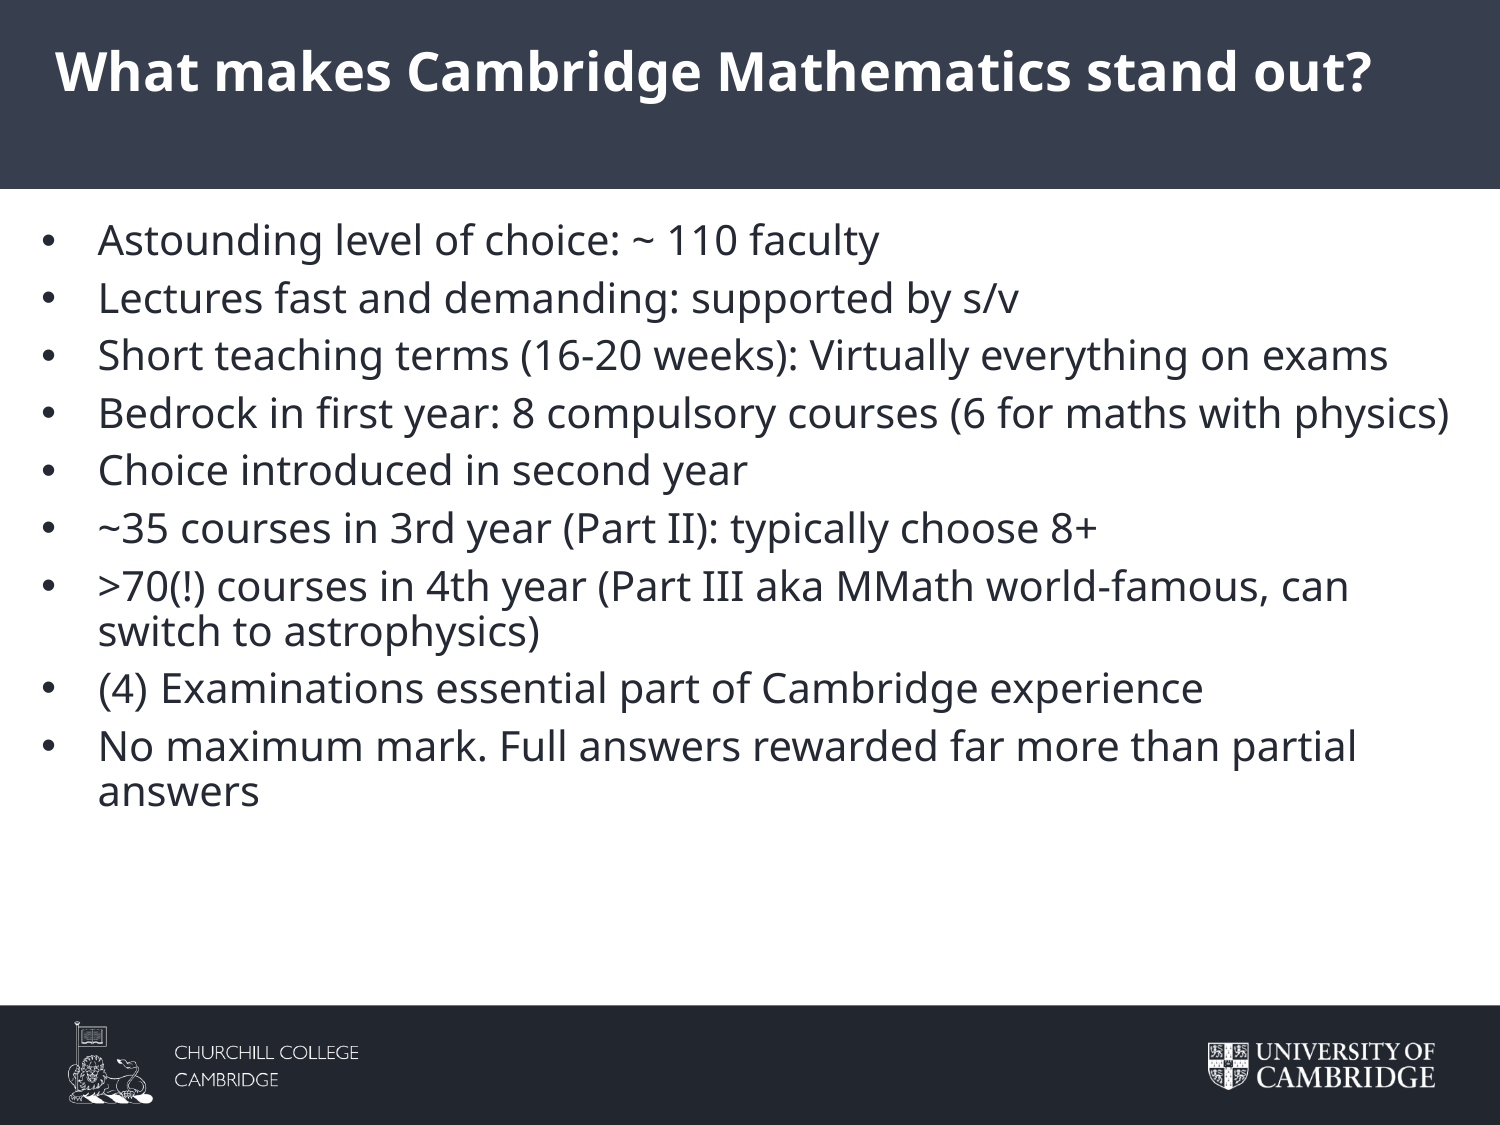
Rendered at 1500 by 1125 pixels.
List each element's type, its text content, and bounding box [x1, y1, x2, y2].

picture [46, 999, 380, 1125]
picture [1208, 1042, 1435, 1090]
text_box Astounding level of choice: ~ 110 faculty Lectures fast and demanding: supported by s/v Short teaching terms (16-20 weeks): Virtually everything on exams Bedrock in first year: 8 compulsory courses (6 for maths with physics) Choice introduced in second year ~35 courses in 3rd year (Part II): typically choose 8+ >70(!) courses in 4th year (Part III aka MMath world-famous, can switch to astrophysics) (4) Examinations essential part of Cambridge experience No maximum mark. Full answers rewarded far more than partial answers [41, 219, 1459, 976]
text_box What makes Cambridge Mathematics stand out? [55, 36, 1430, 107]
